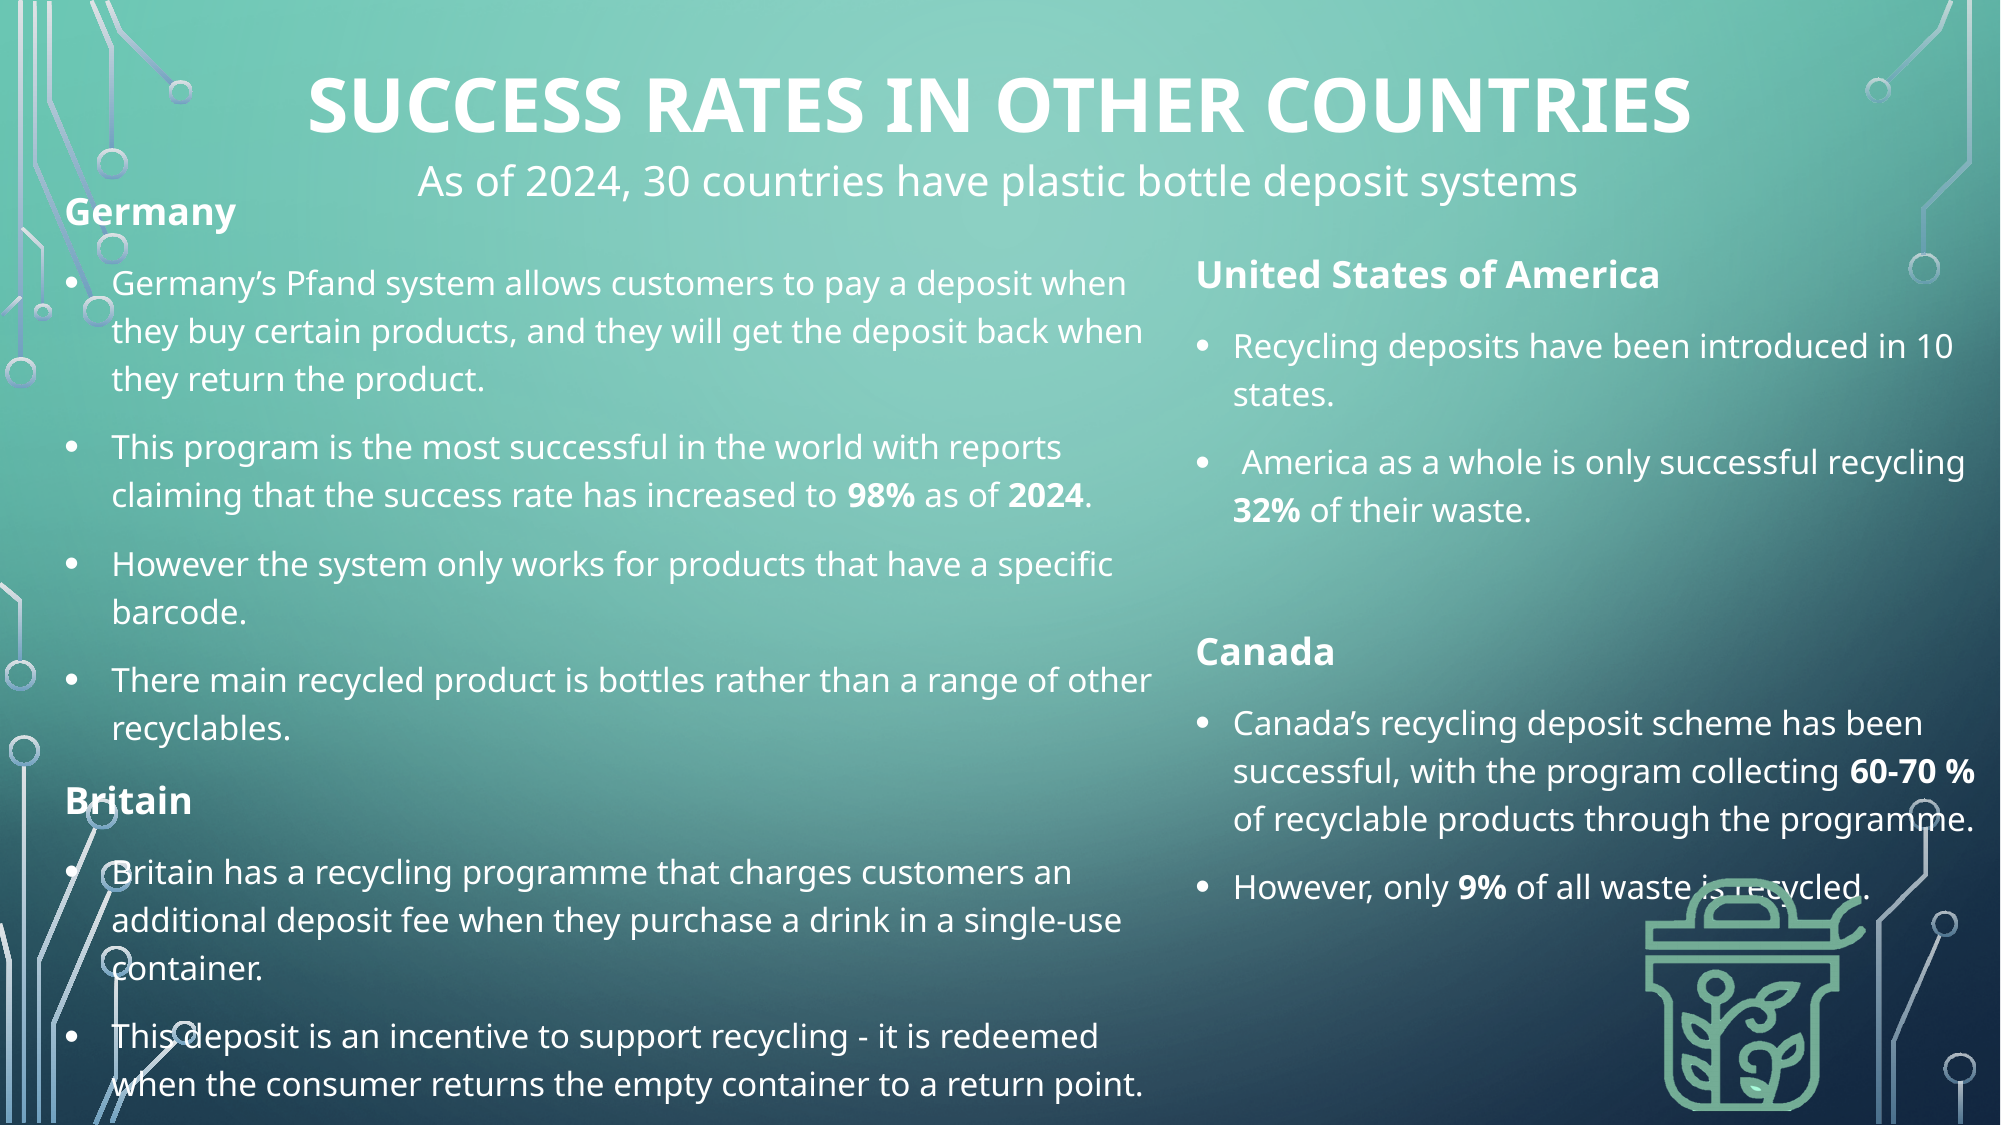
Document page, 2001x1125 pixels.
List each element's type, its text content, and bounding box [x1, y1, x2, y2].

list United States of America Recycling deposits have been introduced in 10 states. America as a whole is only successful recycling 32% of their waste. Canada Canada’s recycling deposit scheme has been successful, with the program collecting 60-70 % of recyclable products through the programme. However, only 9% of all waste is recycled. [1180, 234, 1992, 1125]
picture [1616, 871, 1884, 1125]
text_box Germany Germany’s Pfand system allows customers to pay a deposit when they buy certain products, and they will get the deposit back when they return the product. This program is the most successful in the world with reports claiming that the success rate has increased to 98% as of 2024. However the system only works for products that have a specific barcode. There main recycled product is bottles rather than a range of other recyclables. Britain Britain has a recycling programme that charges customers an additional deposit fee when they purchase a drink in a single-use container. This deposit is an incentive to support recycling - it is redeemed when the consumer returns the empty container to a return point. However this system only accept soft drinks. [49, 171, 1190, 972]
text_box As of 2024, 30 countries have plastic bottle deposit systems [229, 137, 1768, 207]
title Success rates in other countries [232, 14, 1769, 201]
